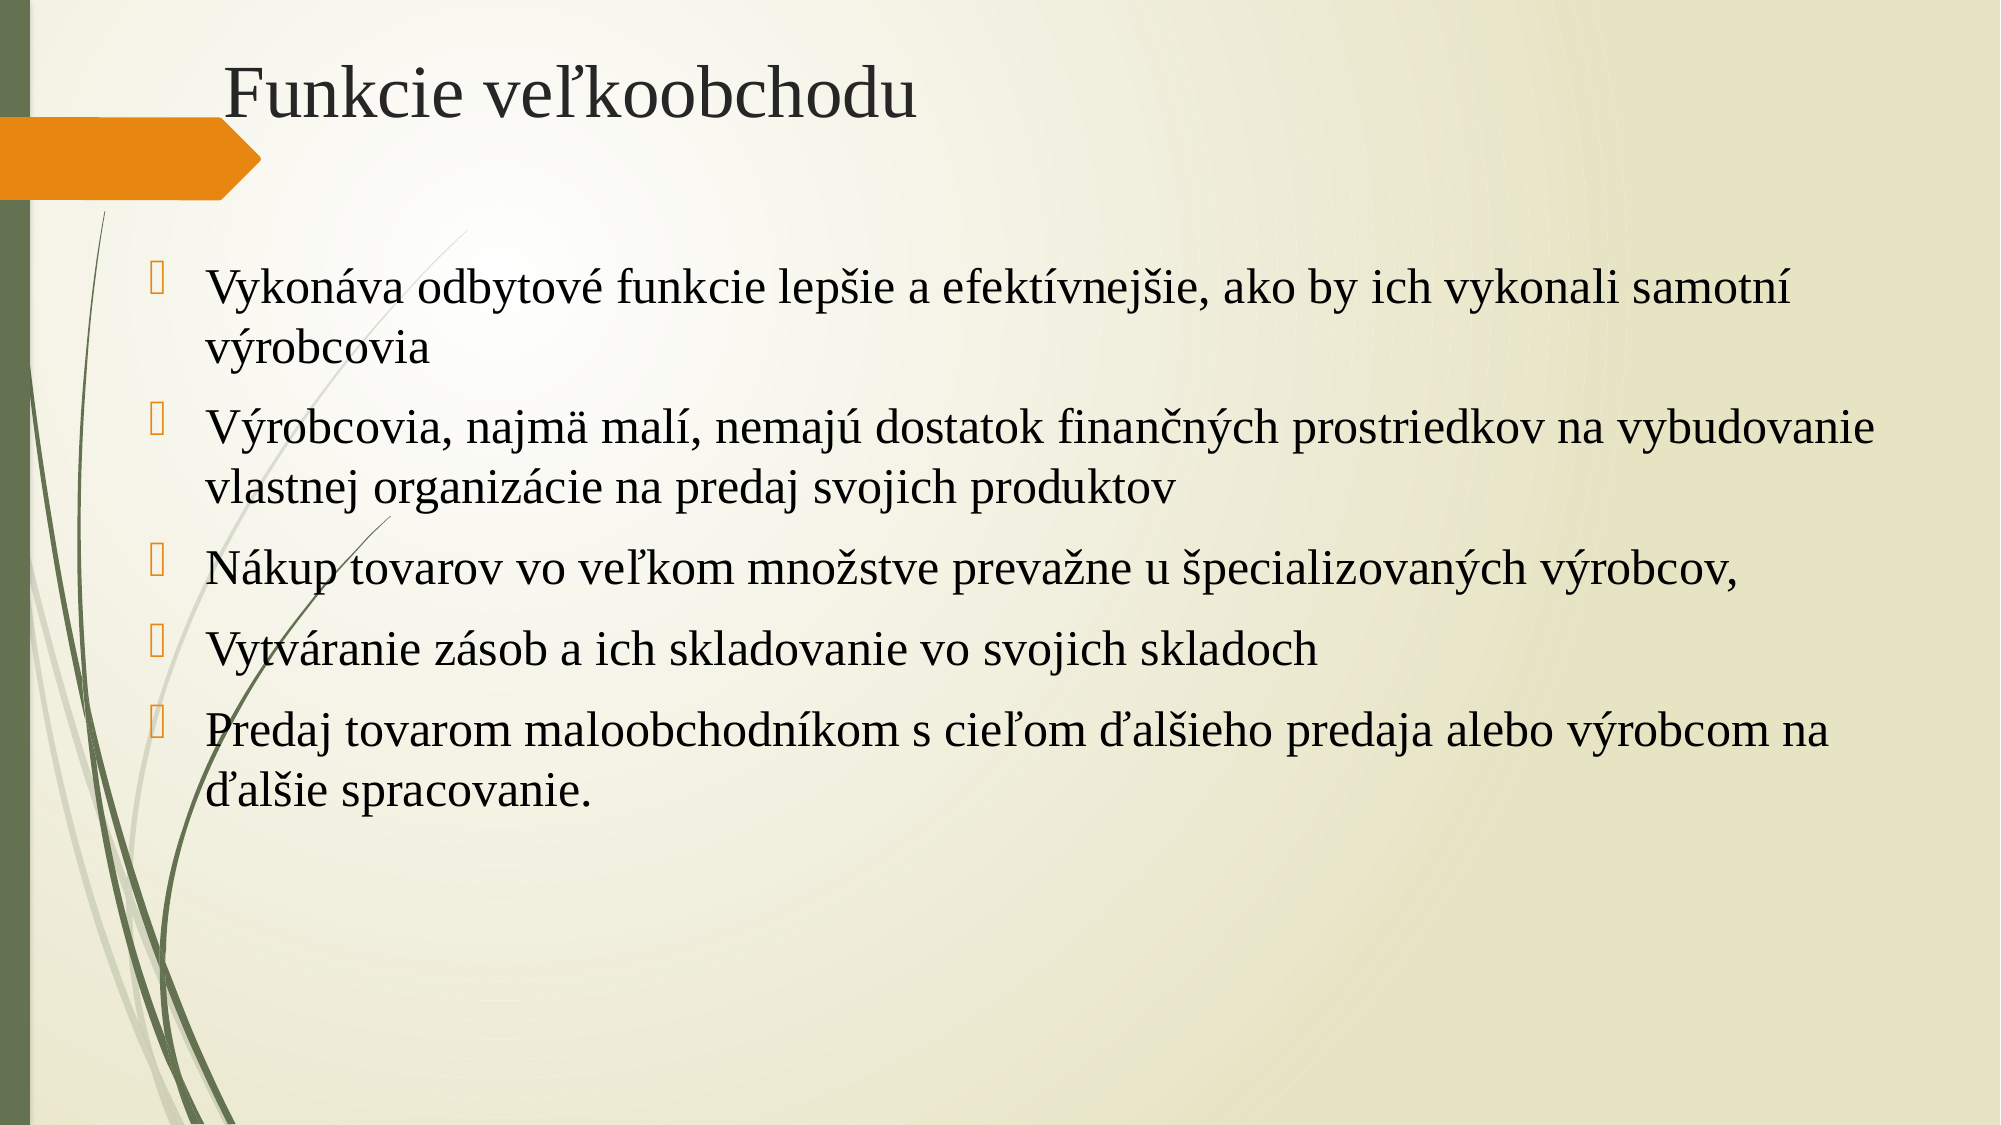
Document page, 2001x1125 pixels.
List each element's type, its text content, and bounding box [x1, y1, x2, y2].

title Funkcie veľkoobchodu [208, 35, 1671, 245]
list Vykonáva odbytové funkcie lepšie a efektívnejšie, ako by ich vykonali samotní výrobcovia Výrobcovia, najmä malí, nemajú dostatok finančných prostriedkov na vybudovanie vlastnej organizácie na predaj svojich produktov Nákup tovarov vo veľkom množstve prevažne u špecializovaných výrobcov, Vytváranie zásob a ich skladovanie vo svojich skladoch Predaj tovarom maloobchodníkom s cieľom ďalšieho predaja alebo výrobcom na ďalšie spracovanie. [133, 245, 1918, 1078]
